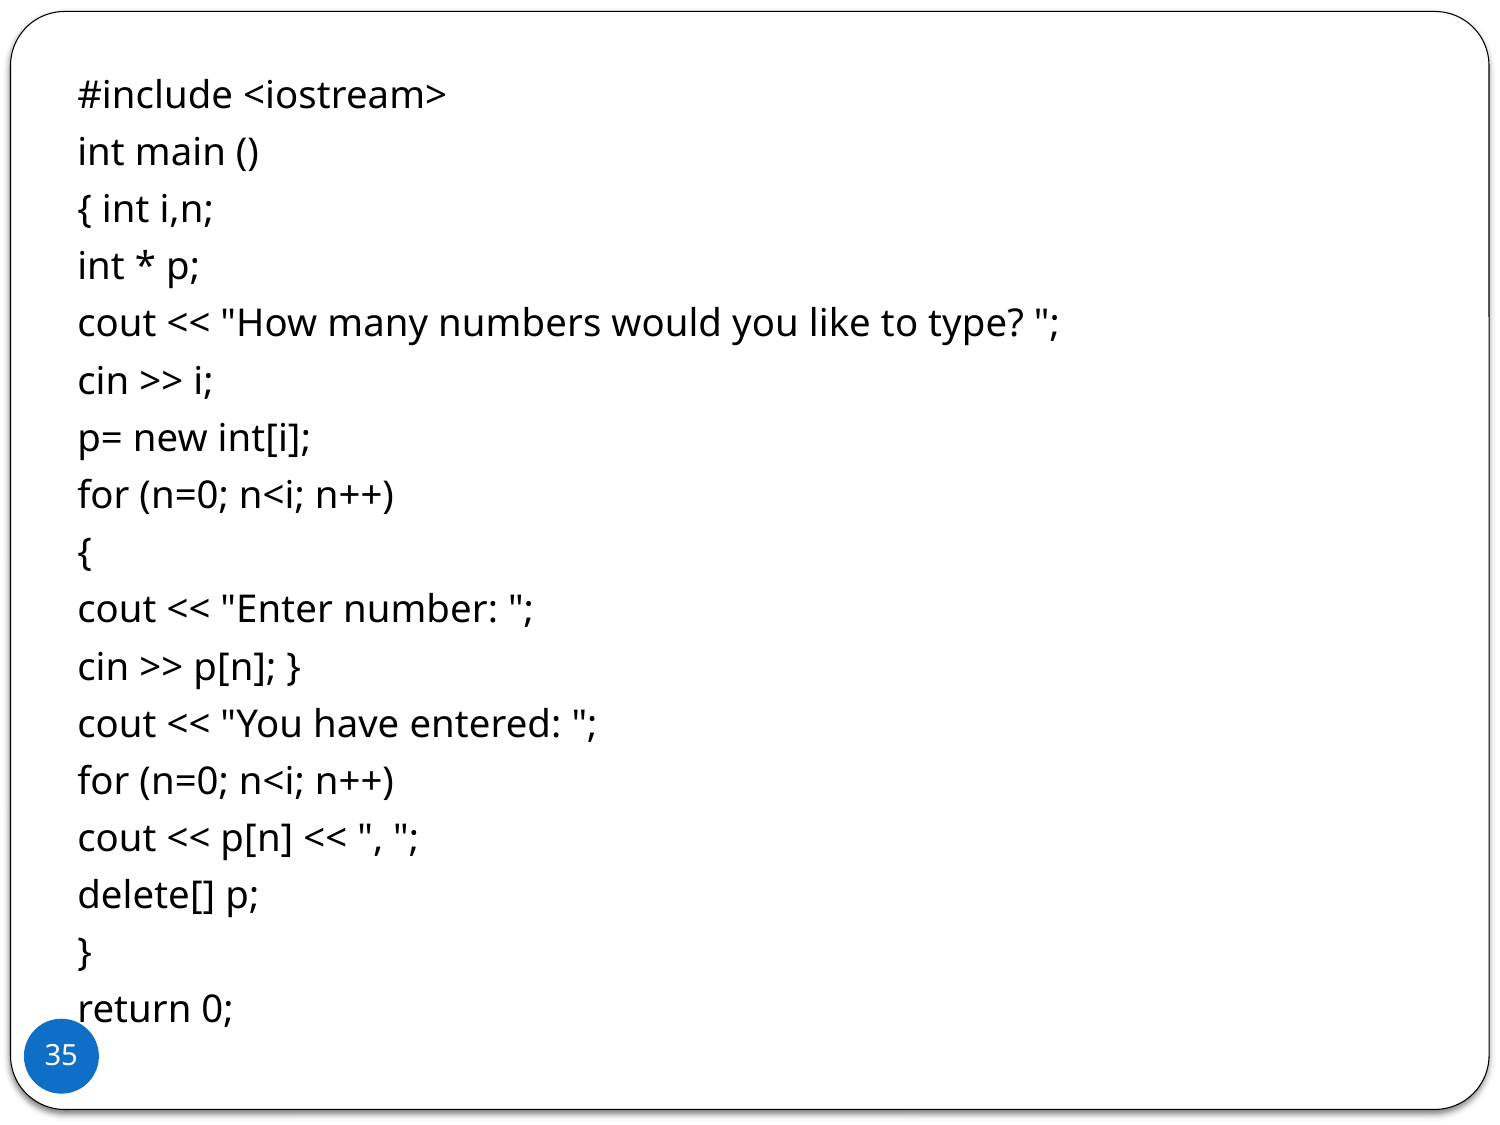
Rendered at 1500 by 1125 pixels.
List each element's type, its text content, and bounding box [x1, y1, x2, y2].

list #include <iostream> int main () { int i,n; int * p; cout << "How many numbers would you like to type? "; cin >> i; p= new int[i]; for (n=0; n<i; n++) { cout << "Enter number: "; cin >> p[n]; } cout << "You have entered: "; for (n=0; n<i; n++) cout << p[n] << ", "; delete[] p; } return 0; } [62, 62, 1413, 1100]
title [150, 45, 1425, 188]
slide_number 35 [23, 1018, 99, 1094]
